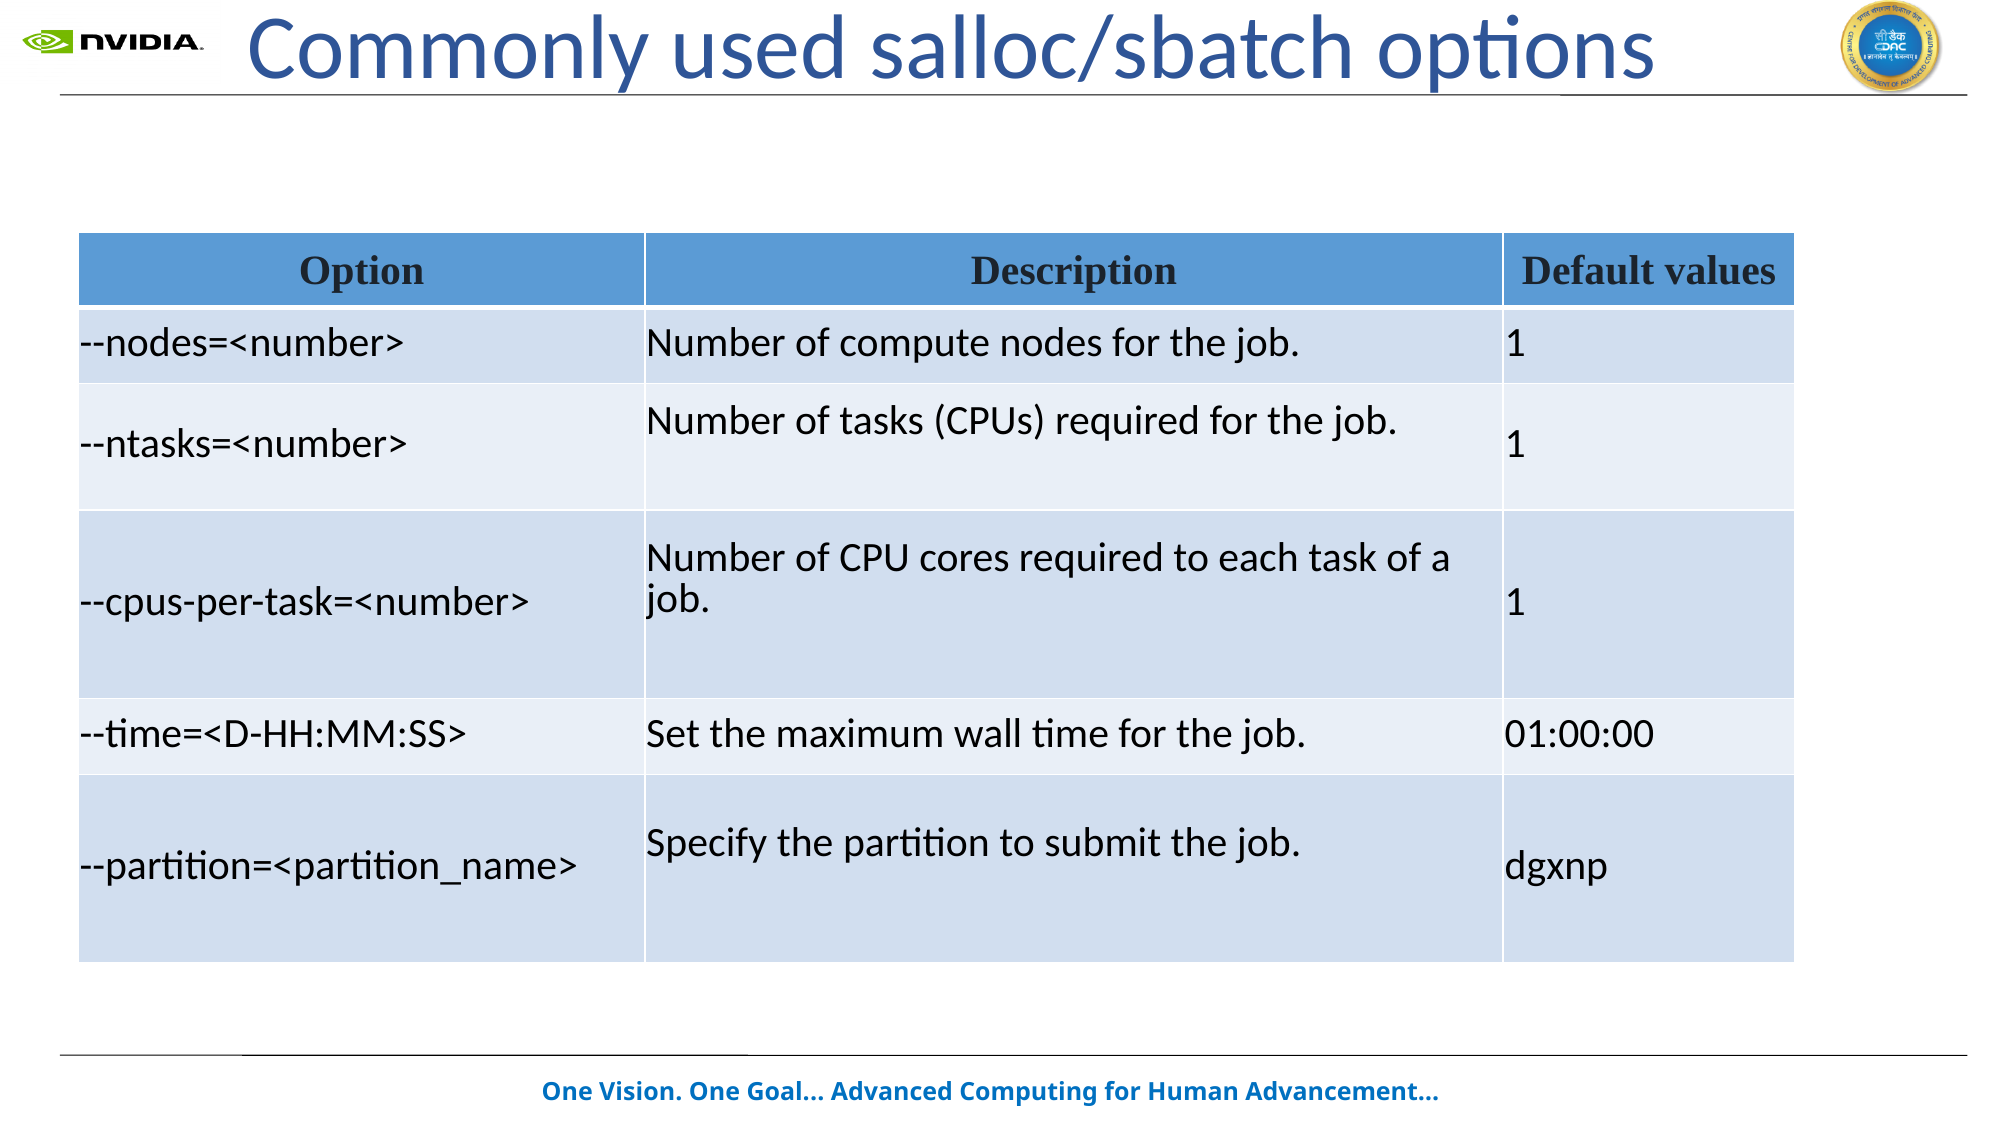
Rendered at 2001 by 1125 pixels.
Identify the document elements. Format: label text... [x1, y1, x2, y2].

table_cell Number of tasks (CPUs) required for the job. [646, 384, 1502, 509]
table_cell Specify the partition to submit the job. [646, 775, 1502, 962]
table_cell --cpus-per-task=<number> [79, 511, 644, 698]
table_cell --time=<D-HH:MM:SS> [79, 699, 644, 774]
table_header Description [646, 233, 1502, 305]
table_cell --nodes=<number> [79, 310, 644, 383]
table_cell 1 [1504, 384, 1794, 509]
table_cell --partition=<partition_name> [79, 775, 644, 962]
table_cell dgxnp [1504, 775, 1794, 962]
table_cell --ntasks=<number> [79, 384, 644, 509]
table_cell 1 [1504, 511, 1794, 698]
table_cell Number of CPU cores required to each task of a job. [646, 511, 1502, 698]
table_cell Number of compute nodes for the job. [646, 310, 1502, 383]
picture [1863, 0, 1943, 95]
table_header Option [79, 233, 644, 305]
table_header Default values [1504, 233, 1794, 305]
picture [0, 0, 137, 84]
table_cell 01:00:00 [1504, 699, 1794, 774]
title Commonly used salloc/sbatch options [137, 0, 1863, 99]
table_cell 1 [1504, 310, 1794, 383]
table_cell Set the maximum wall time for the job. [646, 699, 1502, 774]
